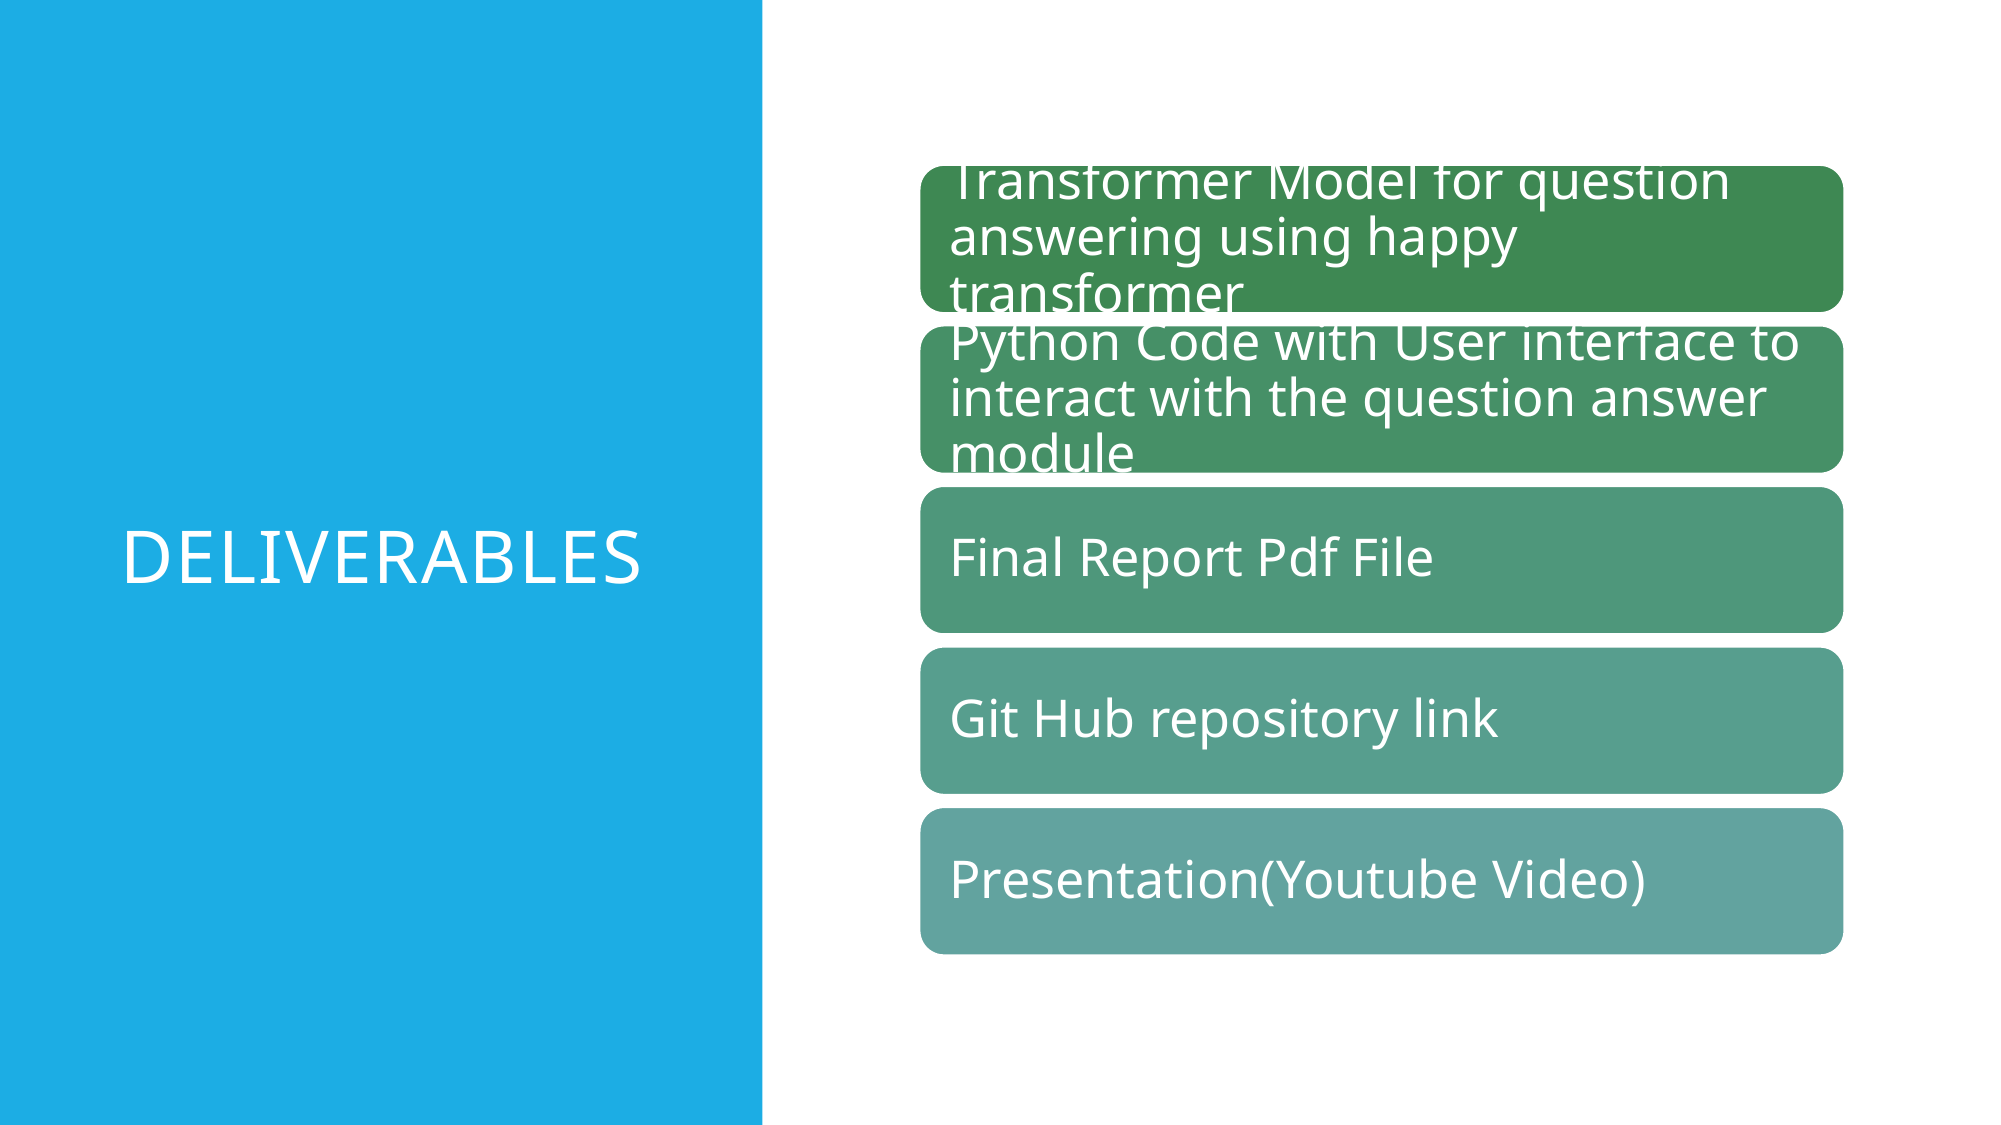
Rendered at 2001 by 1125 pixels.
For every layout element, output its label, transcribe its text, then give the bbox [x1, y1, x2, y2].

text_box [0, 0, 764, 1125]
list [918, 156, 1845, 964]
title Deliverables [105, 105, 666, 1020]
